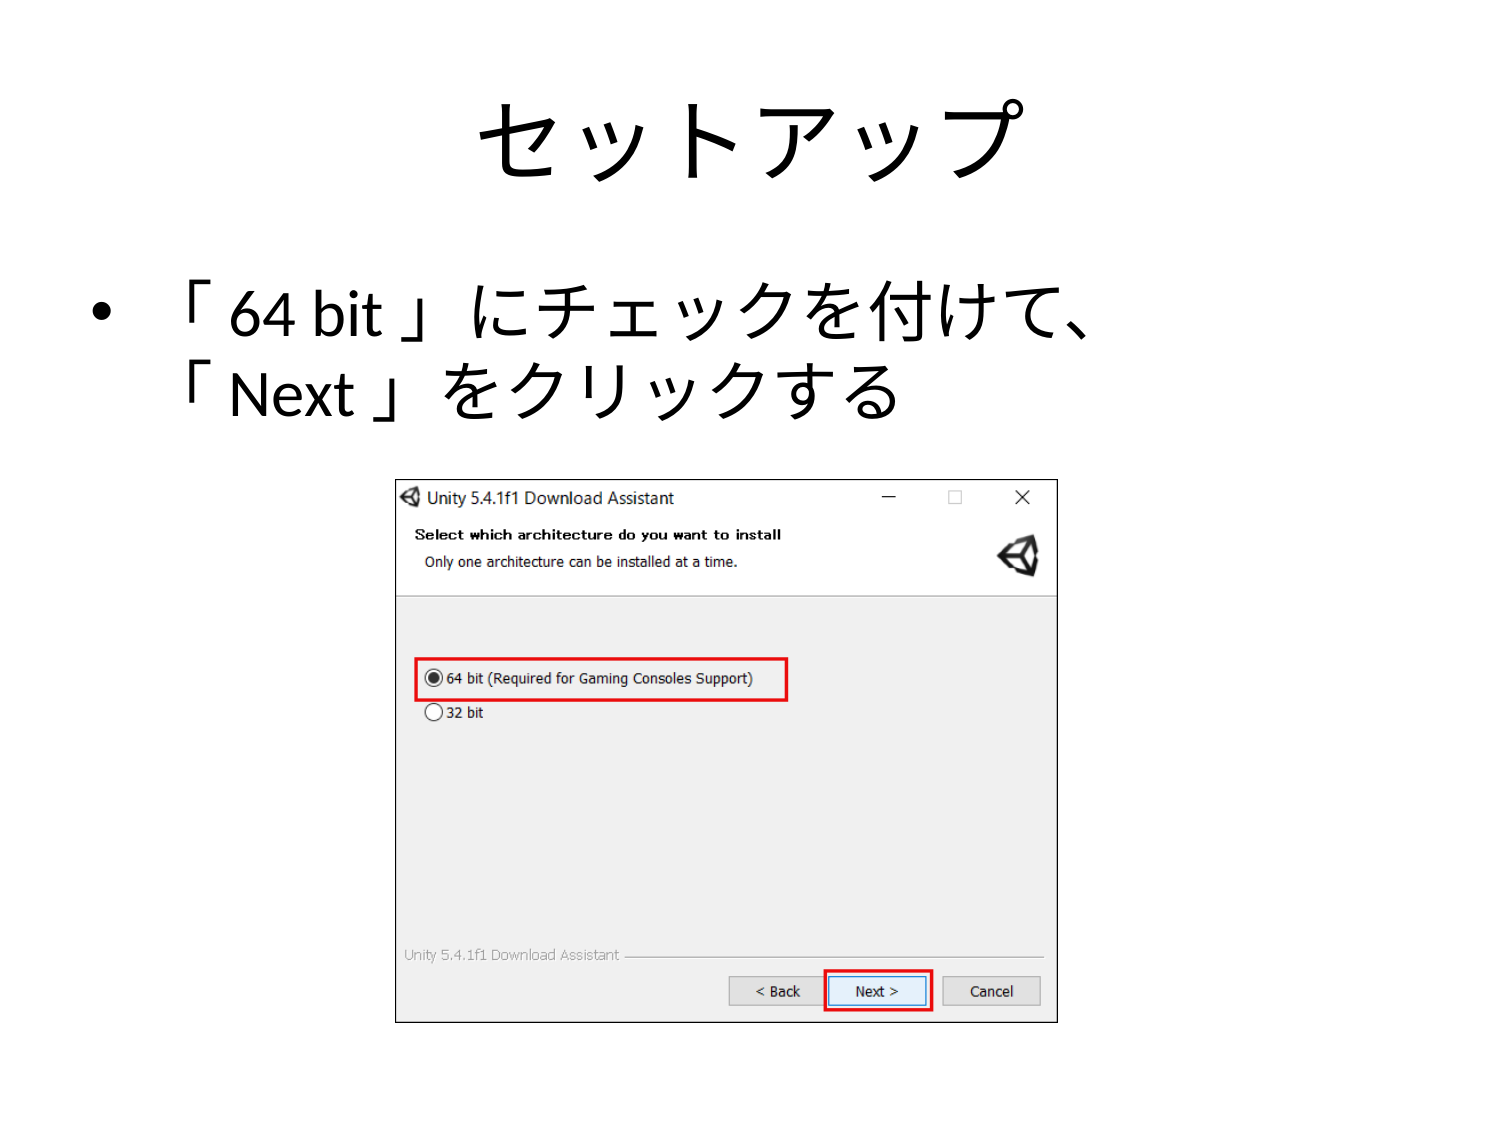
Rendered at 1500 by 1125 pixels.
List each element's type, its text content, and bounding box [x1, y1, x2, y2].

picture [395, 479, 1058, 1023]
title セットアップ [75, 45, 1425, 233]
list 「64 bit」にチェックを付けて、「Next」をクリックする [75, 262, 1425, 445]
